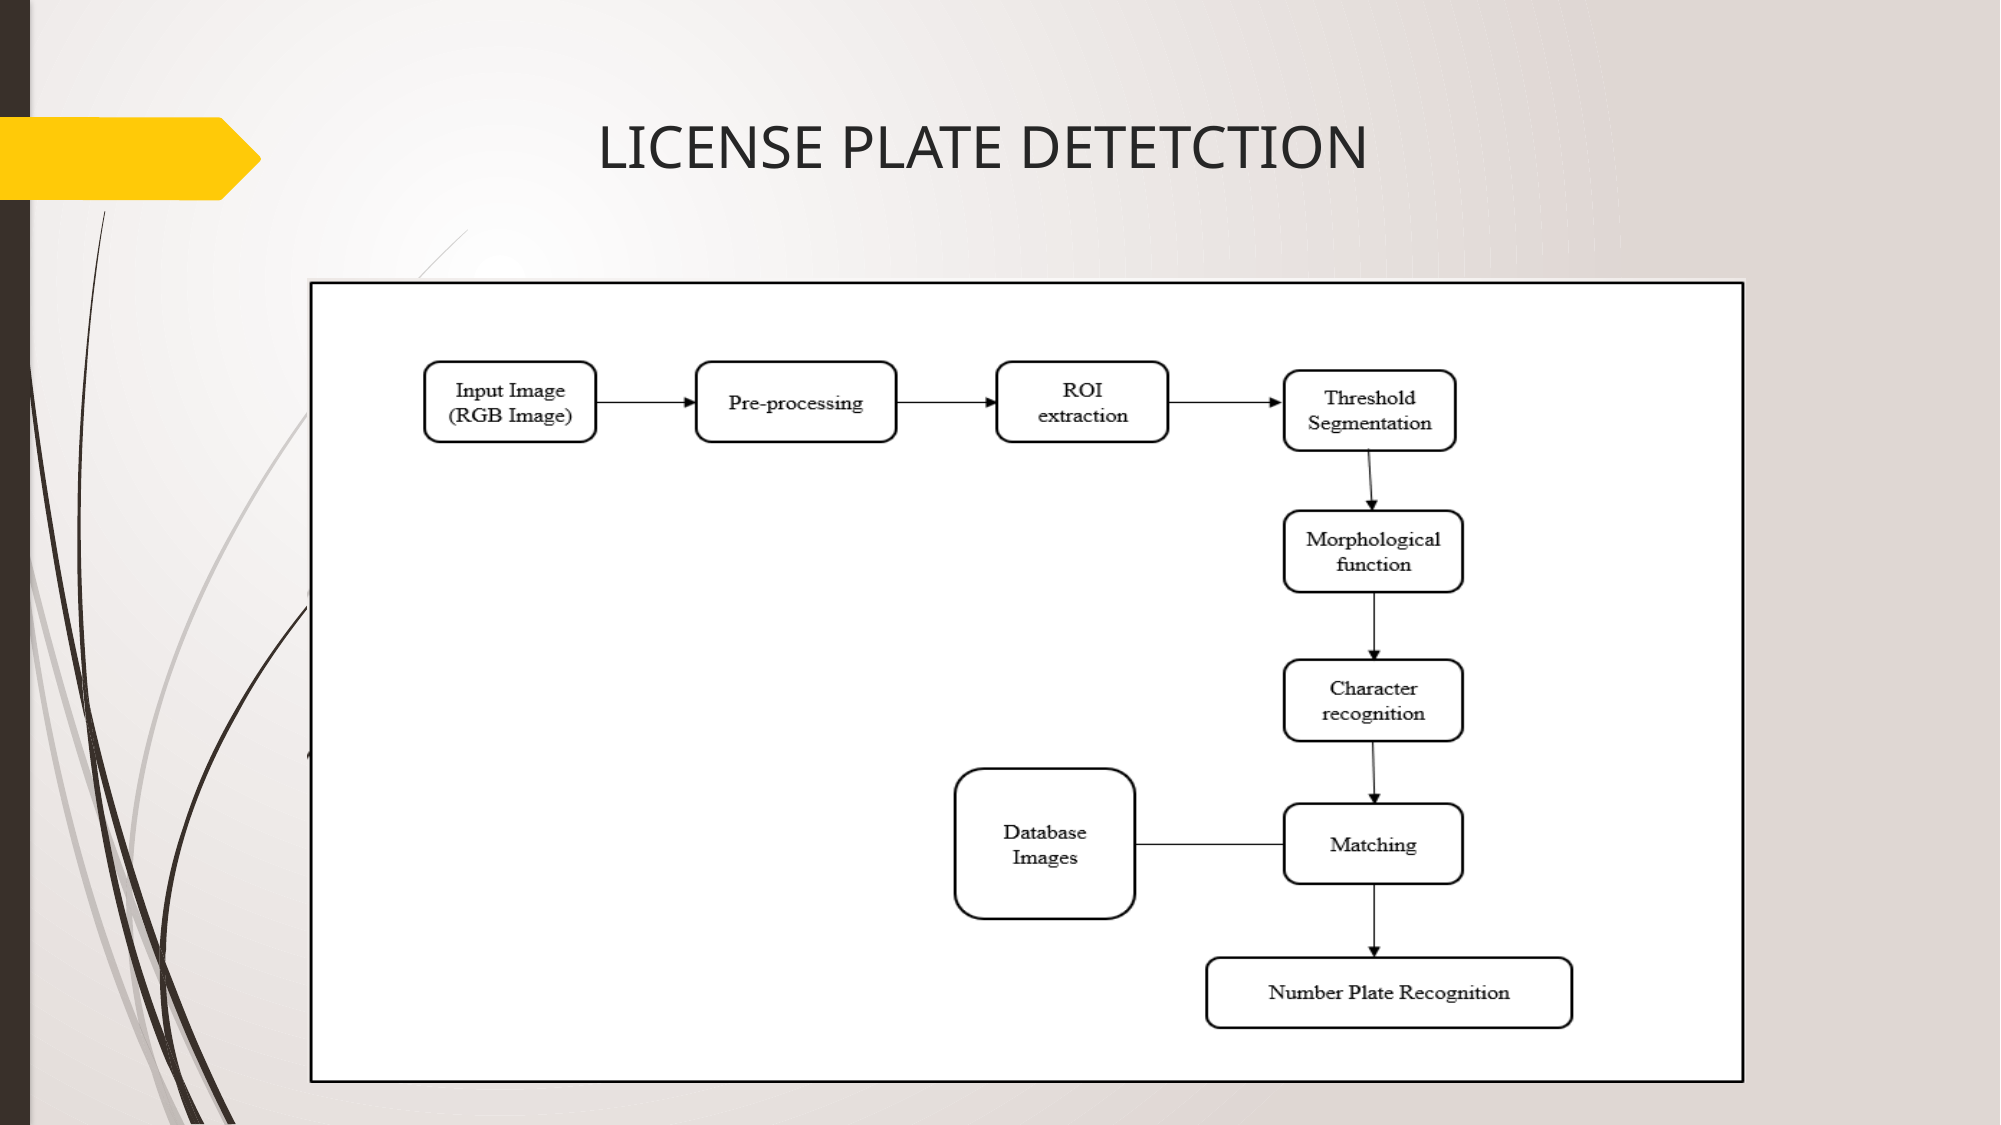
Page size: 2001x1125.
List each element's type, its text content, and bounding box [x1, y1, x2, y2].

title LICENSE PLATE DETETCTION [307, 102, 1746, 266]
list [307, 277, 1746, 1084]
